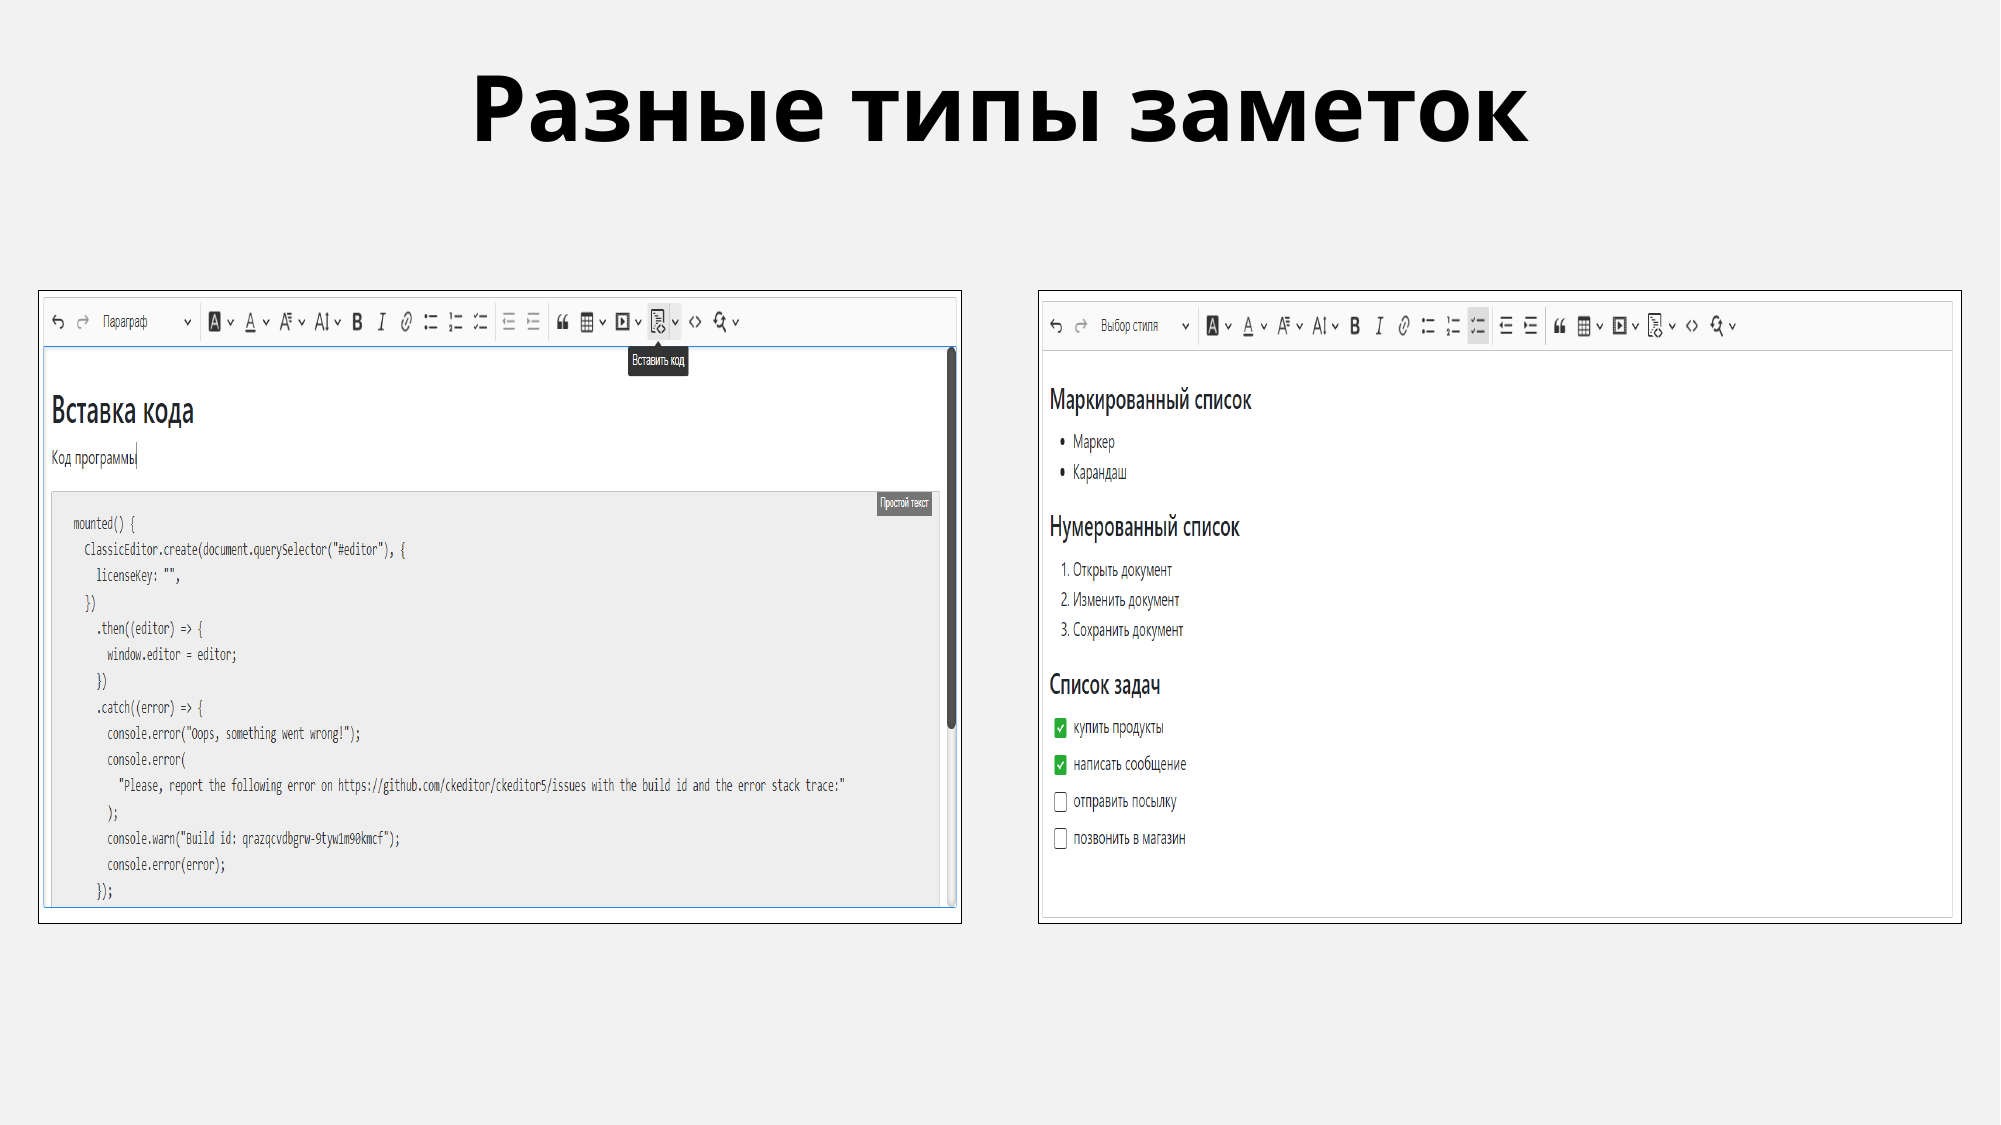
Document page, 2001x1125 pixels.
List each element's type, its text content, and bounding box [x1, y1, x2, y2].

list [38, 290, 962, 924]
title Разные типы заметок [137, 3, 1863, 221]
picture [1038, 290, 1962, 924]
